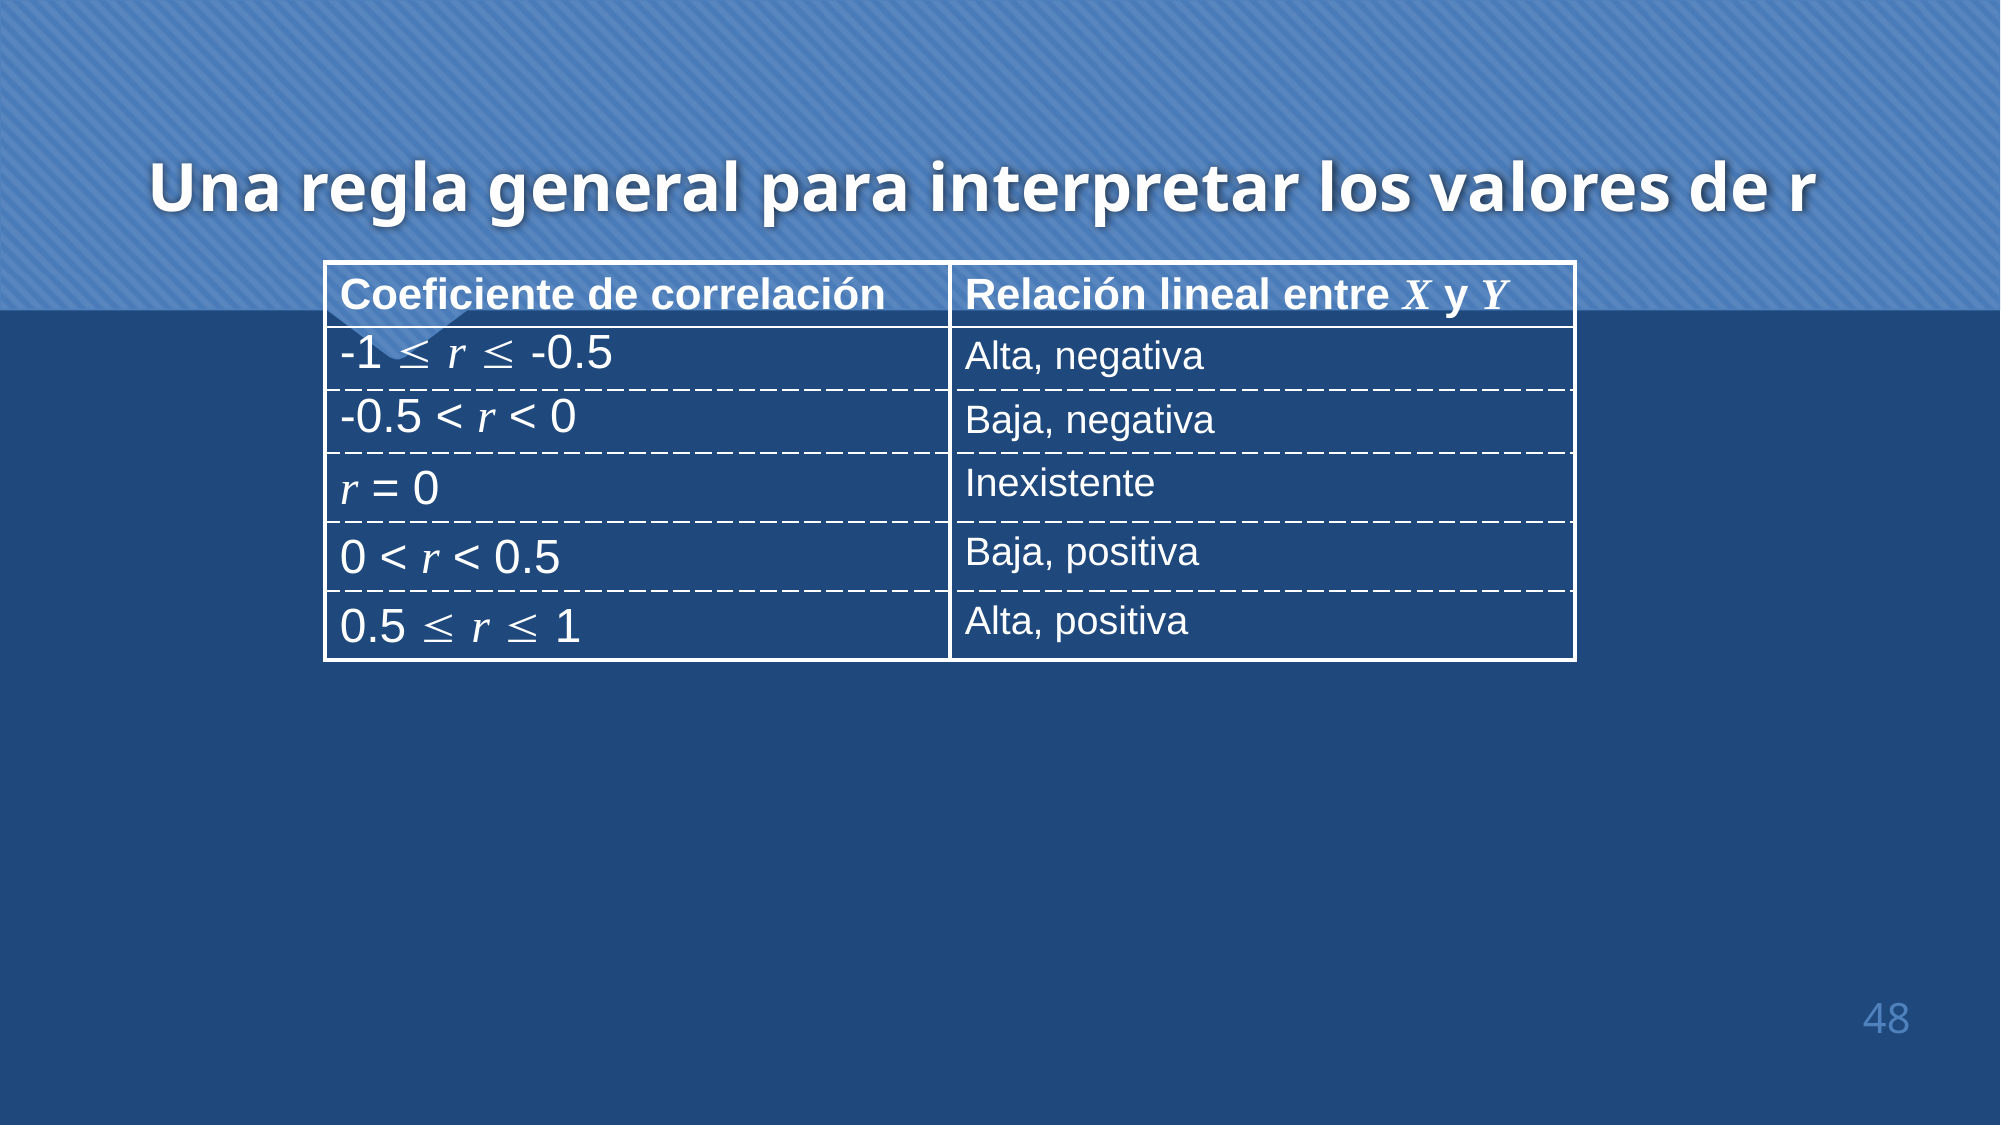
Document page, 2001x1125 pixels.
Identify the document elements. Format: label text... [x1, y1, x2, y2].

table_cell Inexistente [952, 453, 1573, 522]
table_cell Alta, positiva [952, 591, 1573, 658]
table_cell -1  r  -0.5 [327, 328, 948, 390]
table_cell r = 0 [327, 453, 948, 522]
table_cell -0.5 < r < 0 [327, 390, 948, 453]
table_cell Alta, negativa [952, 328, 1573, 390]
slide_number 48 [1751, 970, 1926, 1051]
table_cell Baja, negativa [952, 390, 1573, 453]
table_header Relación lineal entre X y Y [952, 265, 1573, 326]
table_cell 0 < r < 0.5 [327, 522, 948, 591]
title Una regla general para interpretar los valores de r [132, 73, 1868, 233]
table_cell Baja, positiva [952, 522, 1573, 591]
table_header Coeficiente de correlación [327, 265, 948, 326]
table_cell 0.5  r  1 [327, 591, 948, 658]
